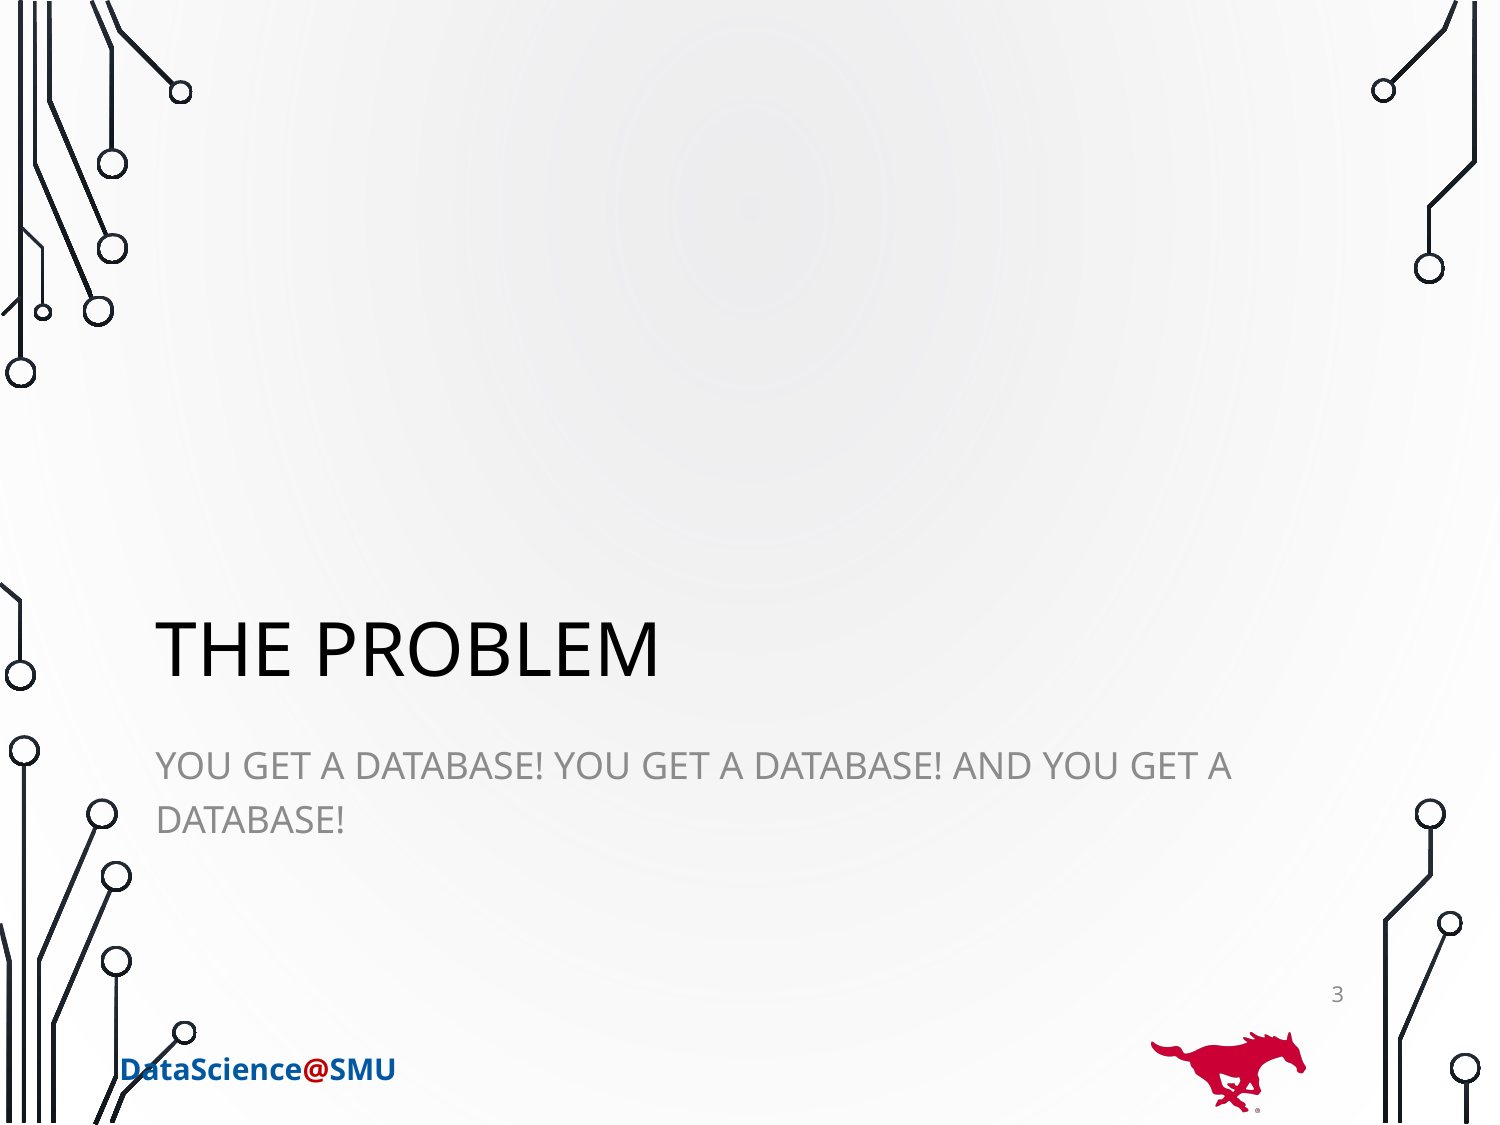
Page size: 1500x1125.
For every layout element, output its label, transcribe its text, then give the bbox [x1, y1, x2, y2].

slide_number 3 [1264, 965, 1360, 1025]
list You get a database! You get a database! And you get a database! [140, 725, 1360, 952]
title The Problem [140, 232, 1360, 701]
picture [1151, 1032, 1306, 1113]
